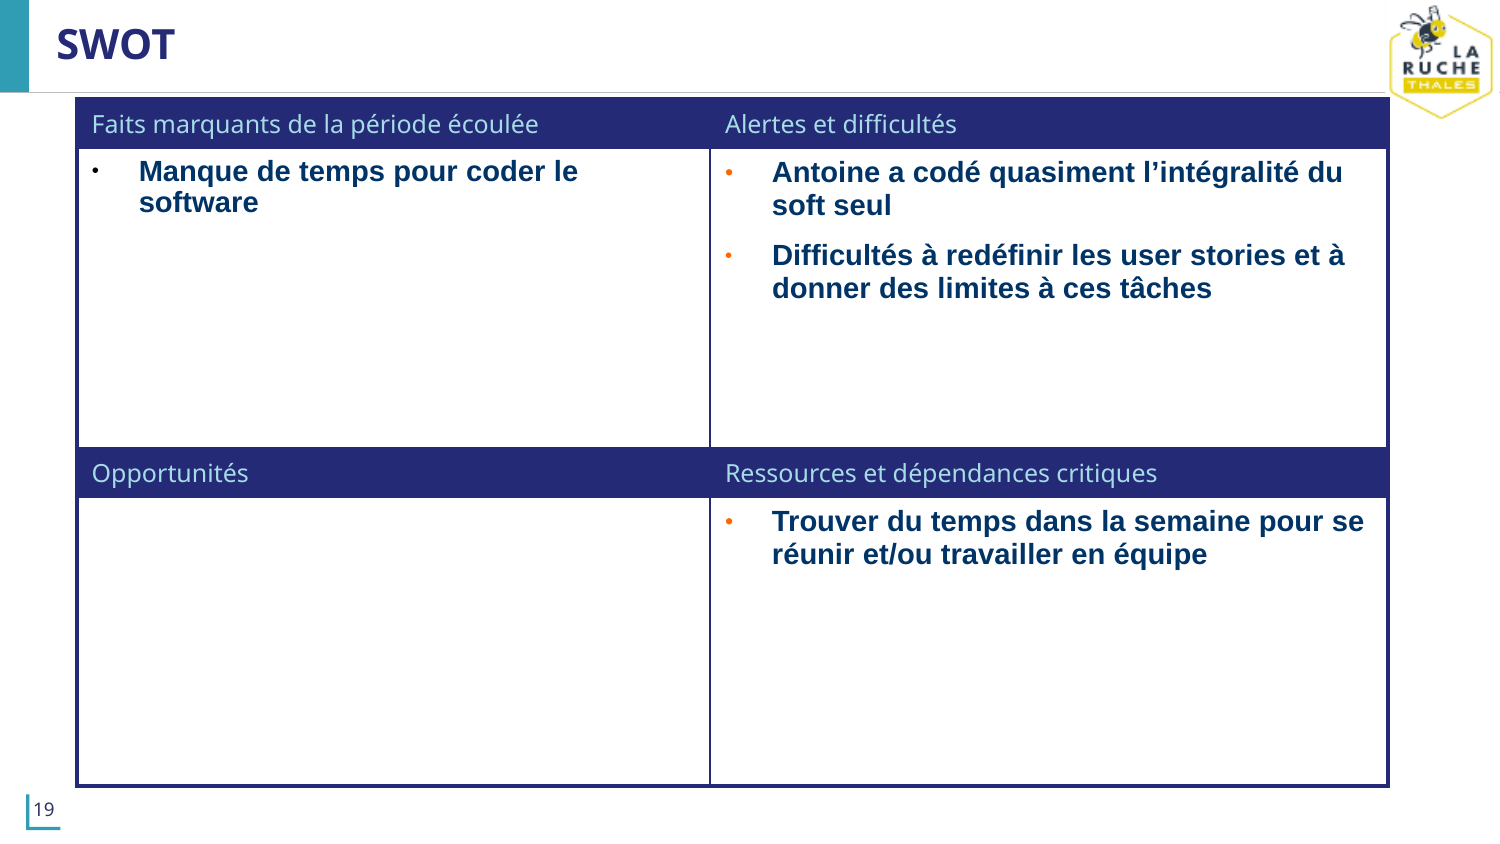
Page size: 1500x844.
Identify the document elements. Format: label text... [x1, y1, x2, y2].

text_box [1390, 99, 1500, 175]
table_header Faits marquants de la période écoulée [79, 102, 709, 148]
title SWOT [41, 0, 1465, 93]
table_cell Ressources et dépendances critiques [711, 449, 1386, 496]
table_cell [79, 498, 709, 784]
table_cell Opportunités [79, 449, 709, 496]
table_header Alertes et difficultés [711, 102, 1386, 148]
picture [1385, 1, 1499, 99]
table_cell Manque de temps pour coder le software [79, 149, 709, 447]
table_cell Trouver du temps dans la semaine pour se réunir et/ou travailler en équipe [711, 498, 1386, 784]
table_cell Antoine a codé quasiment l’intégralité du soft seul Difficultés à redéfinir les user stories et à donner des limites à ces tâches [711, 149, 1386, 447]
